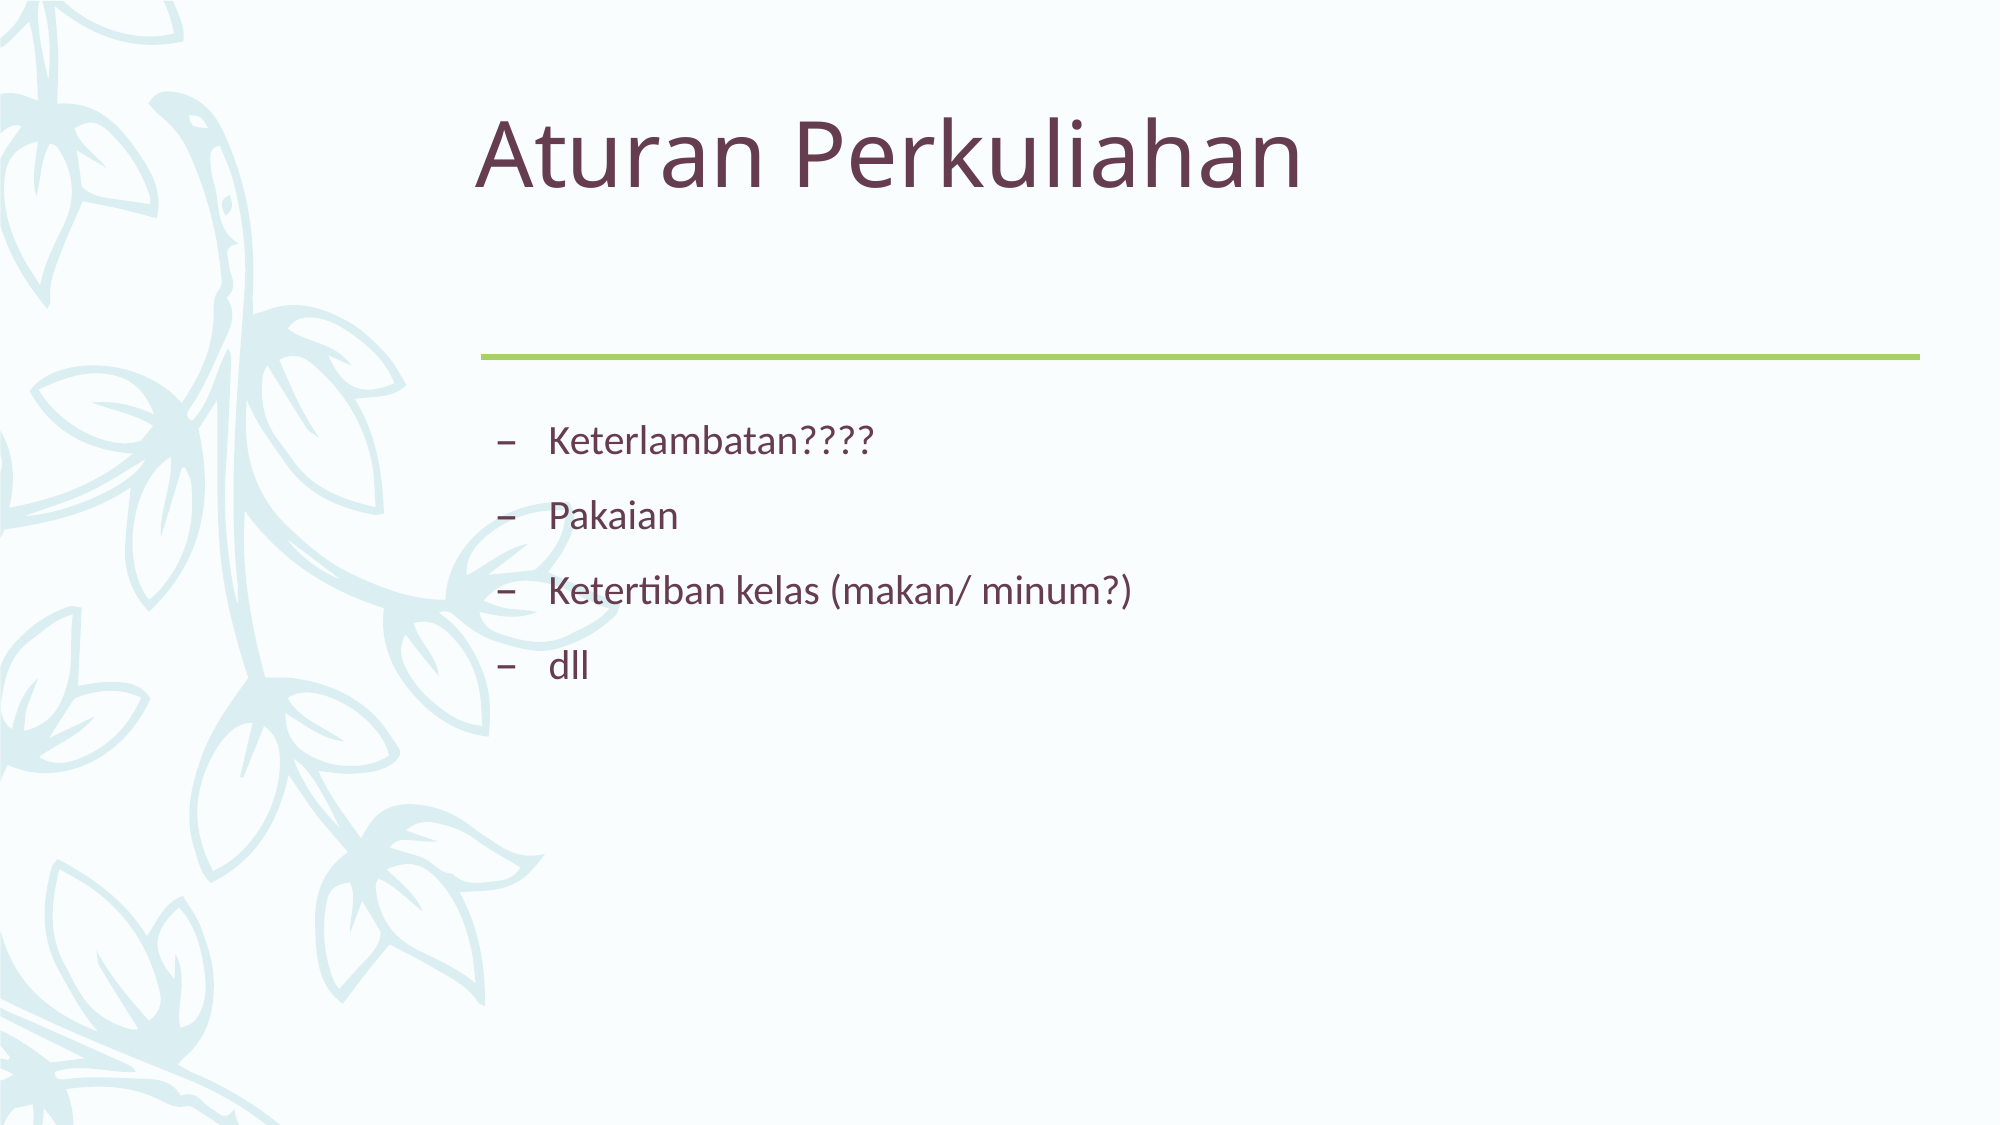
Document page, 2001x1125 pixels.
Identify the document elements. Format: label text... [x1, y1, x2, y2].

title Aturan Perkuliahan [460, 93, 1920, 350]
list Keterlambatan???? Pakaian Ketertiban kelas (makan/ minum?) dll [481, 399, 1920, 999]
